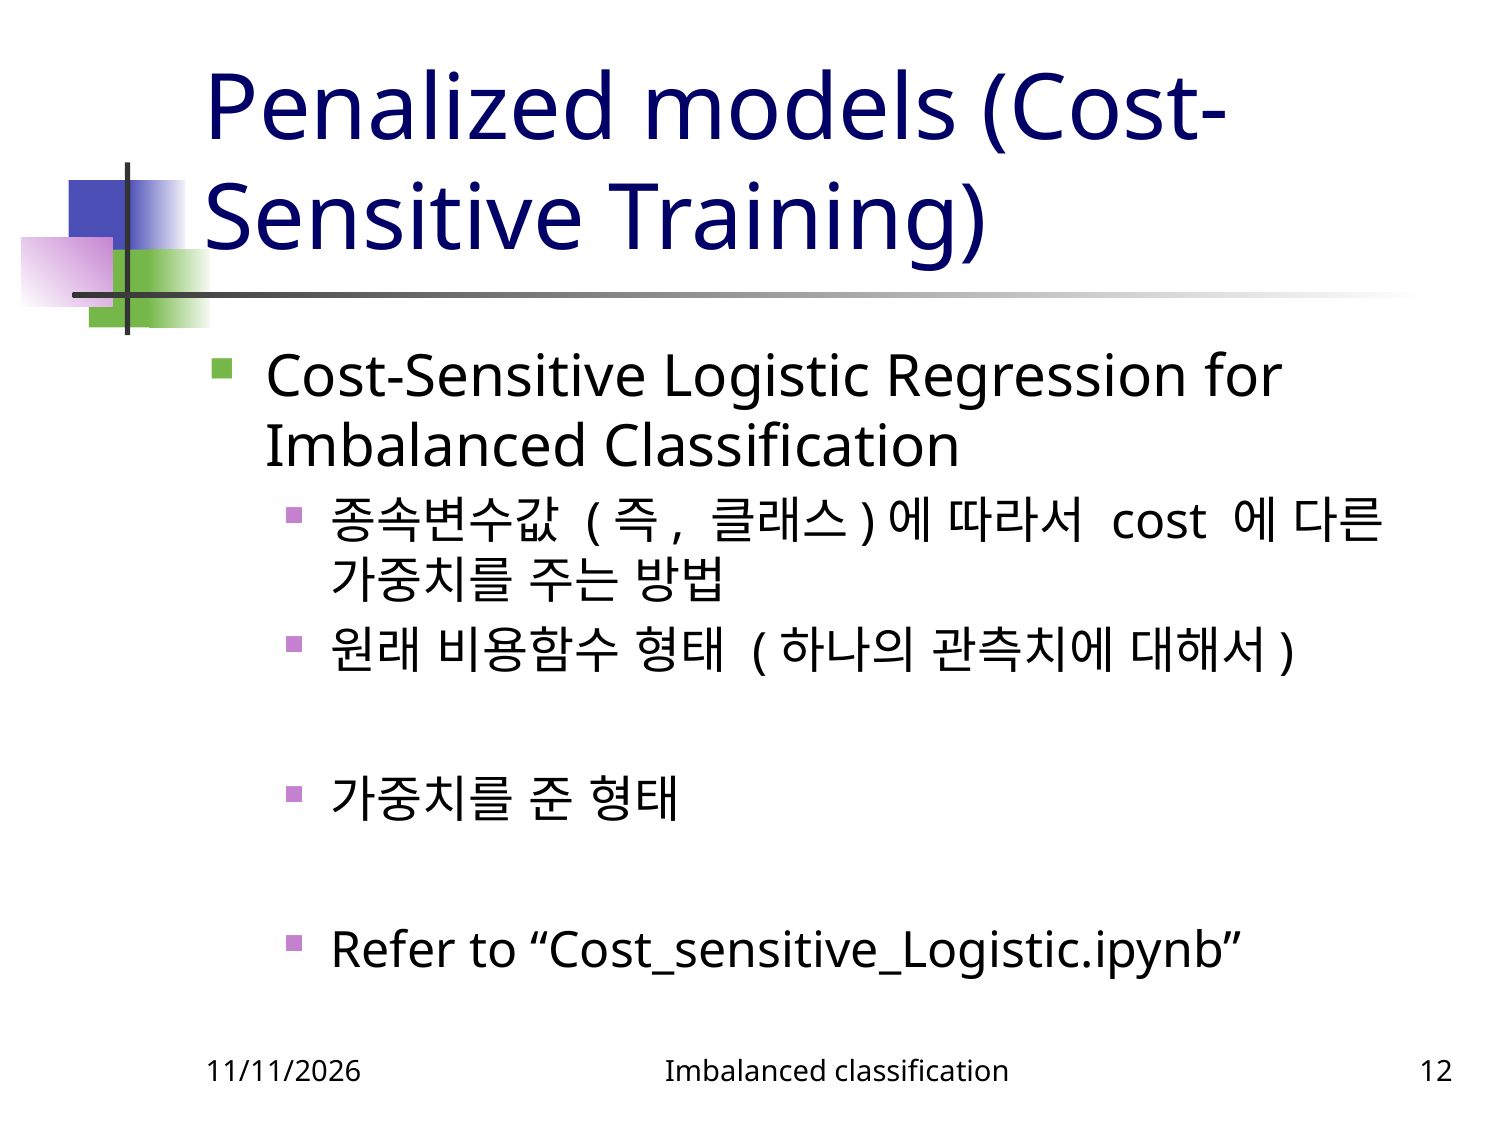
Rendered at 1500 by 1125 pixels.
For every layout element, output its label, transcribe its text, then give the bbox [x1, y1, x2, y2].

title Penalized models (Cost-Sensitive Training) [188, 35, 1468, 275]
slide_number 12 [1155, 1024, 1468, 1100]
footer Imbalanced classification [600, 1024, 1075, 1100]
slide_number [190, 1024, 504, 1100]
